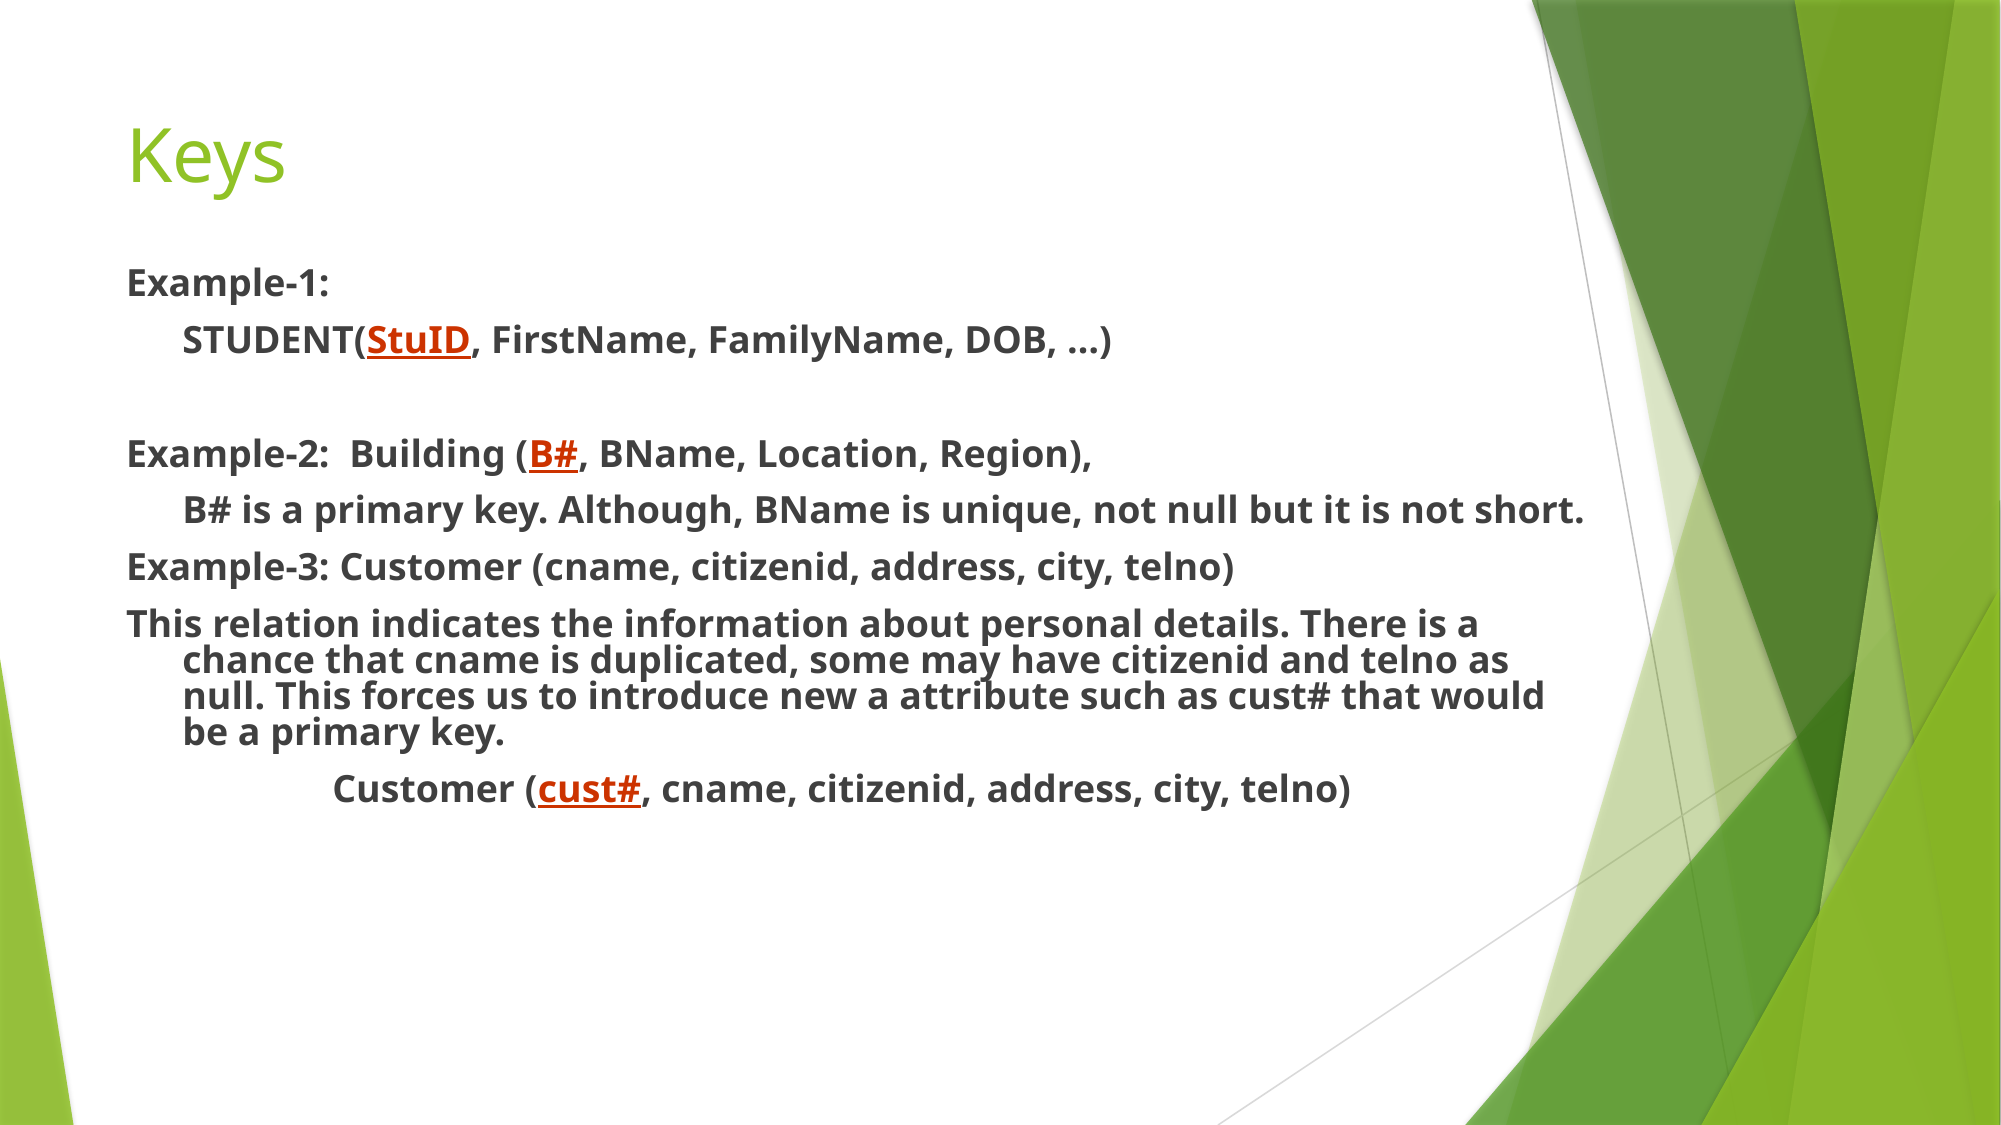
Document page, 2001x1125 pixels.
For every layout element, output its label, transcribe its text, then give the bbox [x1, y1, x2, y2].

title Keys [111, 99, 1522, 245]
list Example-1: STUDENT(StuID, FirstName, FamilyName, DOB, …) Example-2: Building (B#, BName, Location, Region), B# is a primary key. Although, BName is unique, not null but it is not short. Example-3: Customer (cname, citizenid, address, city, telno) This relation indicates the information about personal details. There is a chance that cname is duplicated, some may have citizenid and telno as null. This forces us to introduce new a attribute such as cust# that would be a primary key. Customer (cust#, cname, citizenid, address, city, telno) [111, 260, 1613, 1024]
